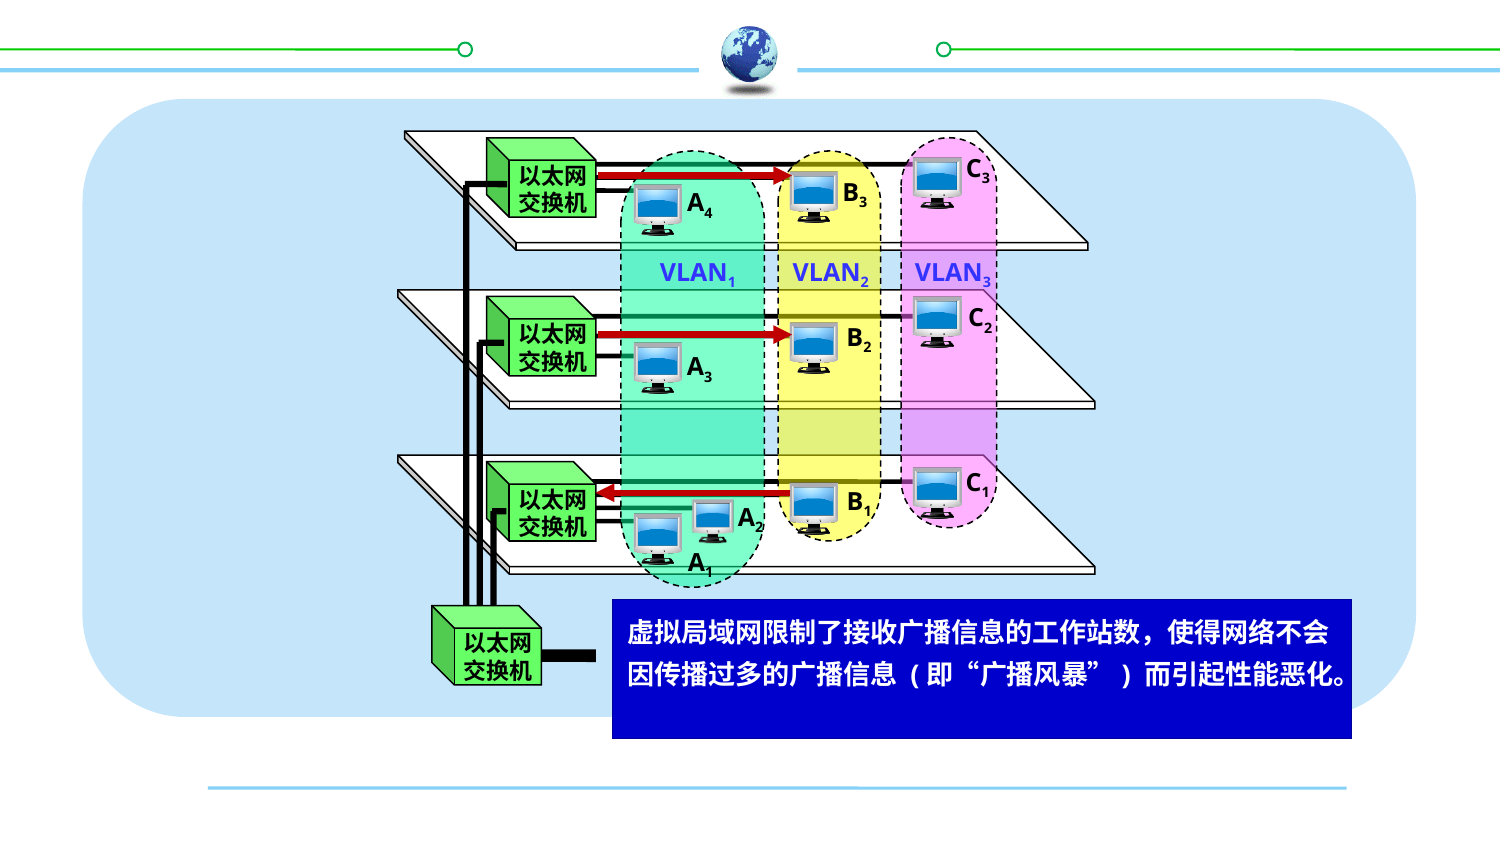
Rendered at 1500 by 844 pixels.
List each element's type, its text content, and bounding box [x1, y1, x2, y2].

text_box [620, 150, 625, 174]
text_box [896, 137, 1011, 146]
text_box 以太网 交换机 [486, 137, 596, 218]
text_box 虚拟局域网限制了接收广播信息的工作站数，使得网络不会因传播过多的广播信息 (即“广播风暴”) 而引起性能恶化。 [612, 599, 1352, 739]
text_box [467, 194, 615, 251]
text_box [630, 144, 1010, 585]
text_box [1015, 322, 1095, 409]
text_box [494, 552, 615, 575]
text_box 以太网 交换机 [486, 296, 596, 376]
text_box [1015, 170, 1088, 251]
text_box 以太网 交换机 [431, 605, 542, 685]
picture [719, 24, 779, 96]
text_box 以太网 交换机 [486, 461, 596, 542]
text_box [480, 373, 615, 409]
text_box [1013, 487, 1095, 575]
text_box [620, 183, 625, 333]
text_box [620, 501, 626, 588]
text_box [620, 343, 625, 492]
text_box [80, 96, 1419, 720]
